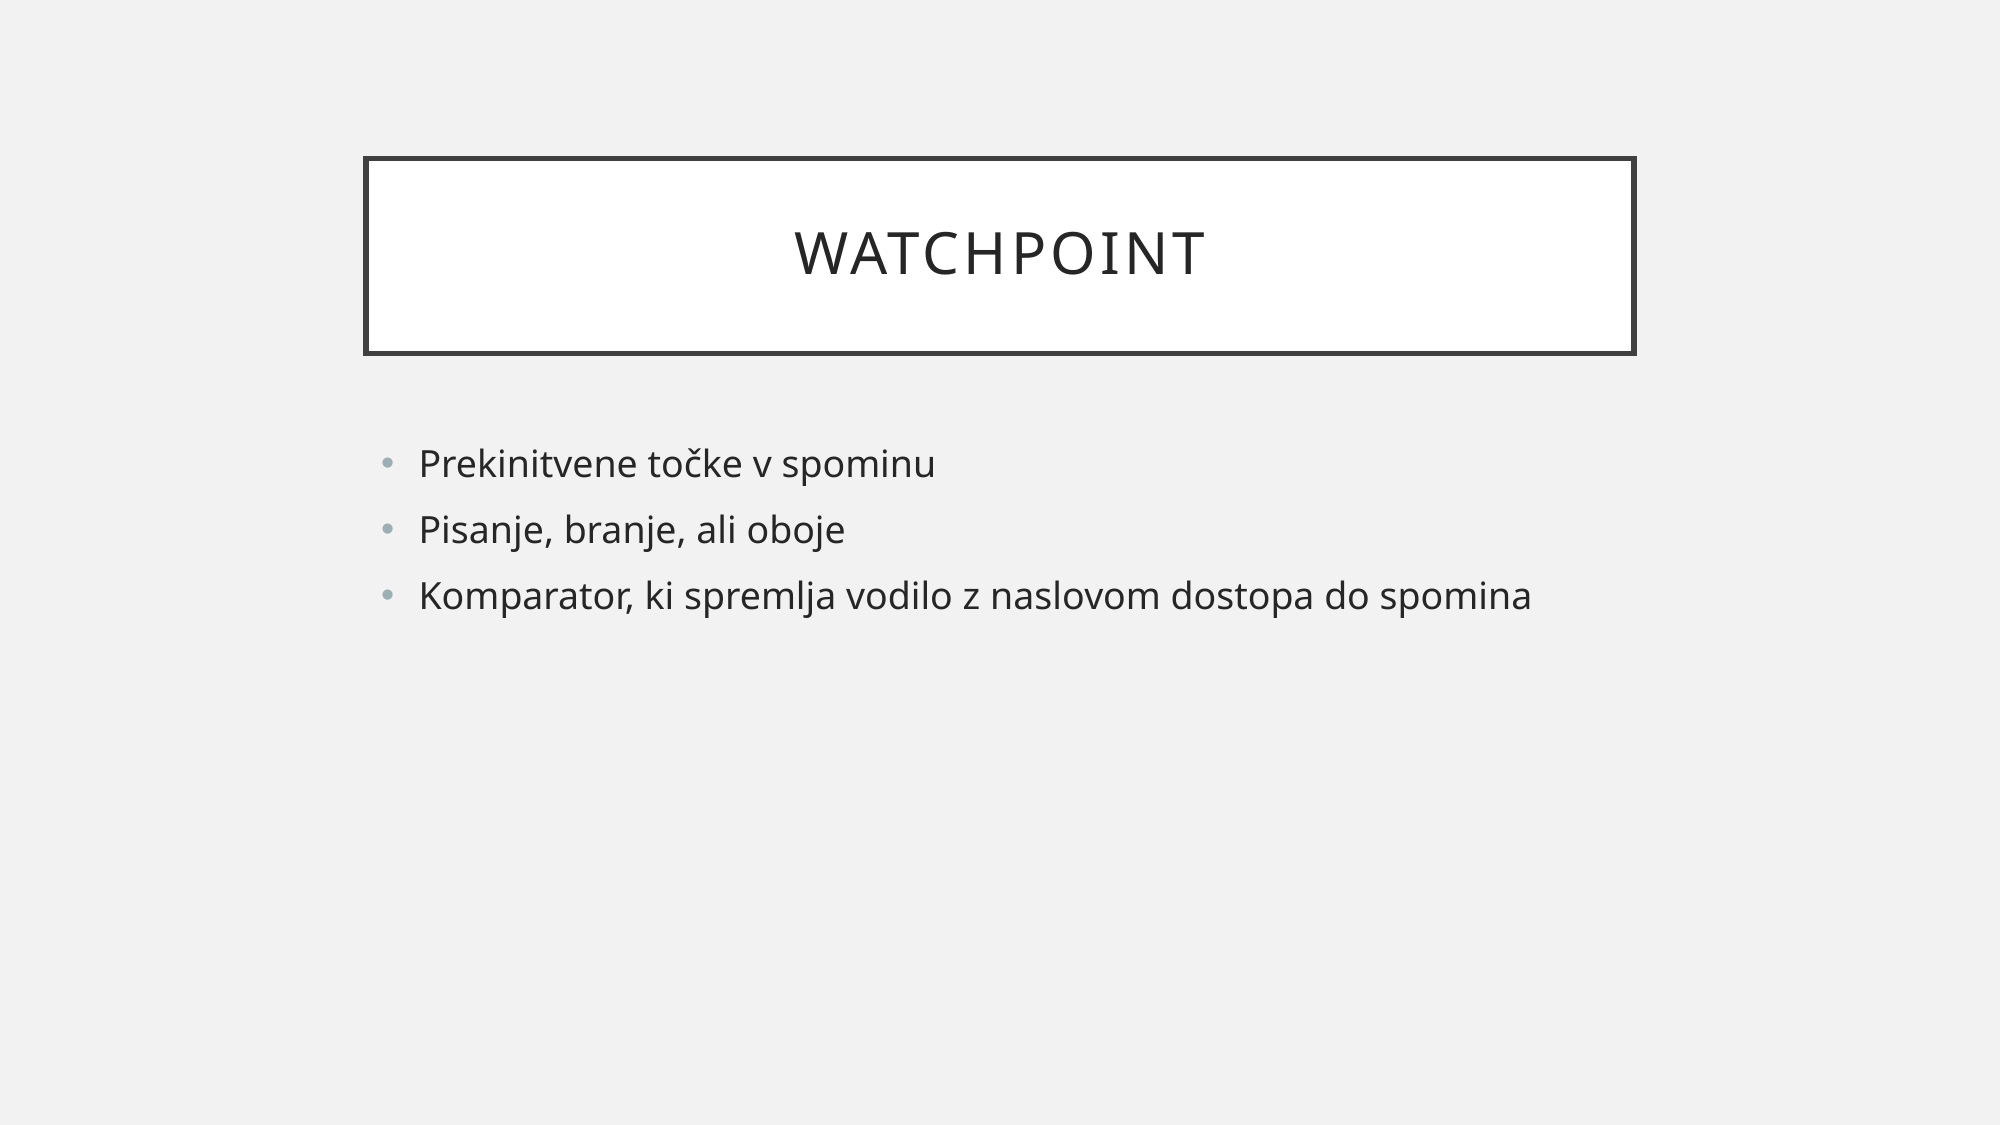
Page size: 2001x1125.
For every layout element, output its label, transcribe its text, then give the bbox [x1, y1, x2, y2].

title watchpoint [363, 156, 1637, 356]
list Prekinitvene točke v spominu Pisanje, branje, ali oboje Komparator, ki spremlja vodilo z naslovom dostopa do spomina [366, 432, 1634, 942]
